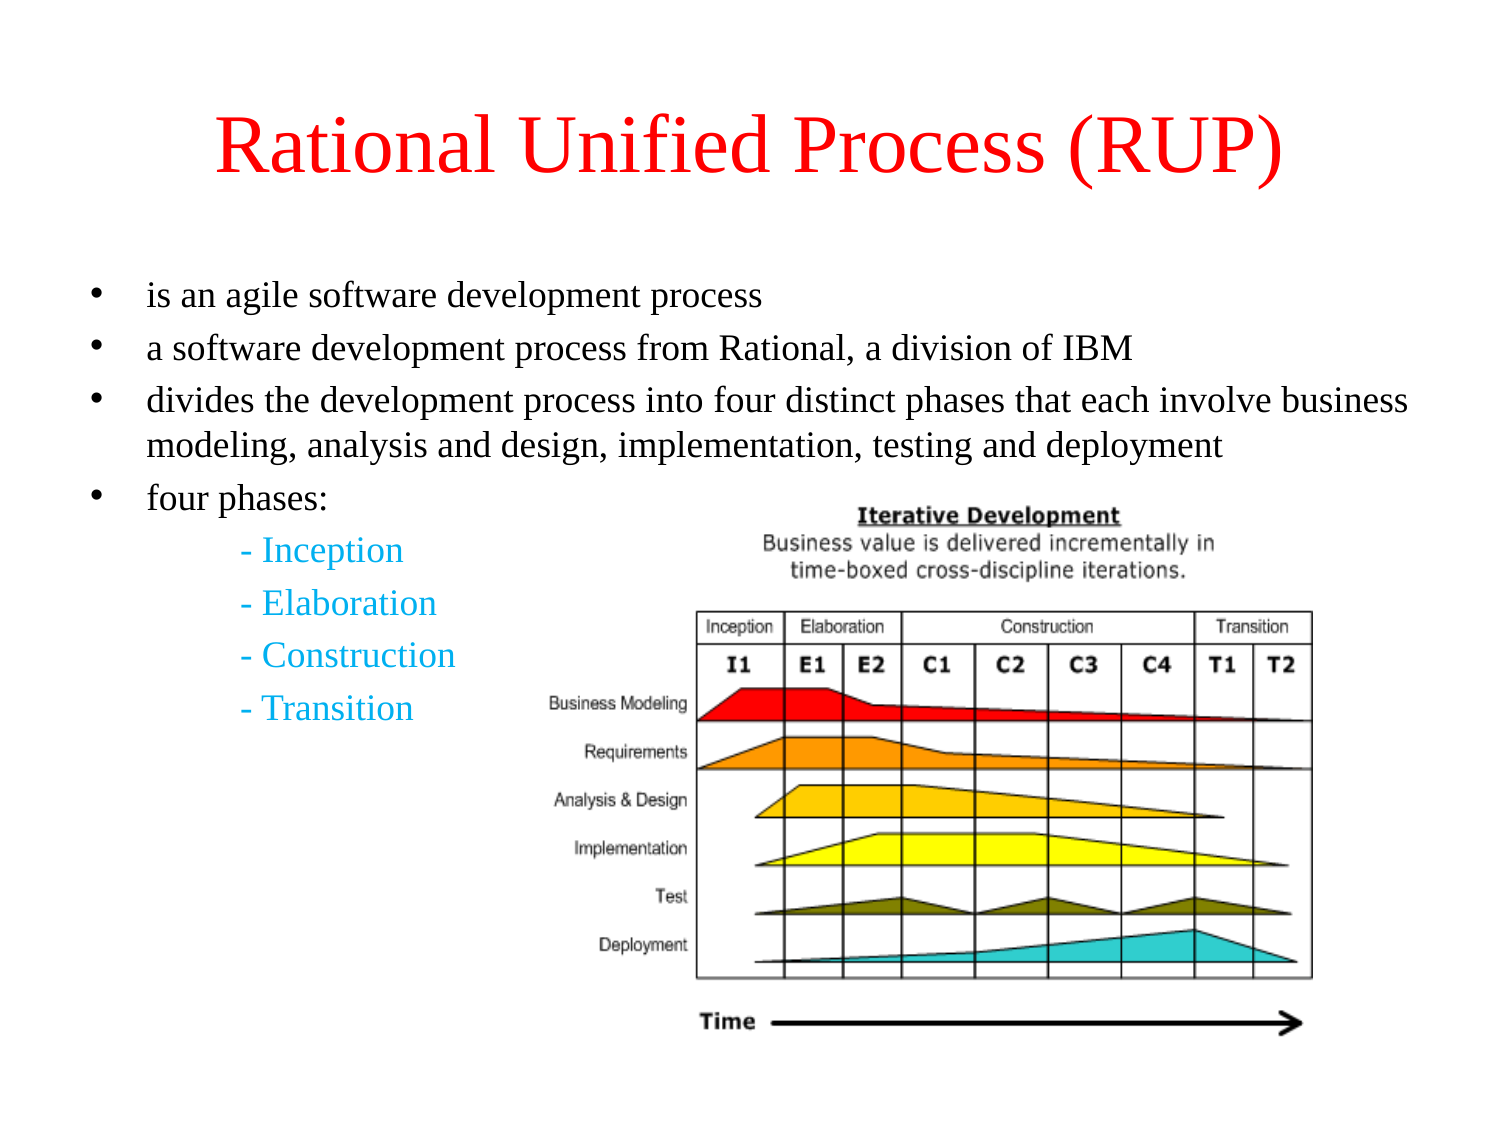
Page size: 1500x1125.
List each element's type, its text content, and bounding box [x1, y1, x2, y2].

picture [549, 499, 1313, 1038]
title Rational Unified Process (RUP) [75, 45, 1425, 233]
list is an agile software development process a software development process from Rational, a division of IBM divides the development process into four distinct phases that each involve business modeling, analysis and design, implementation, testing and deployment four phases: - Inception - Elaboration - Construction - Transition [75, 262, 1425, 1100]
